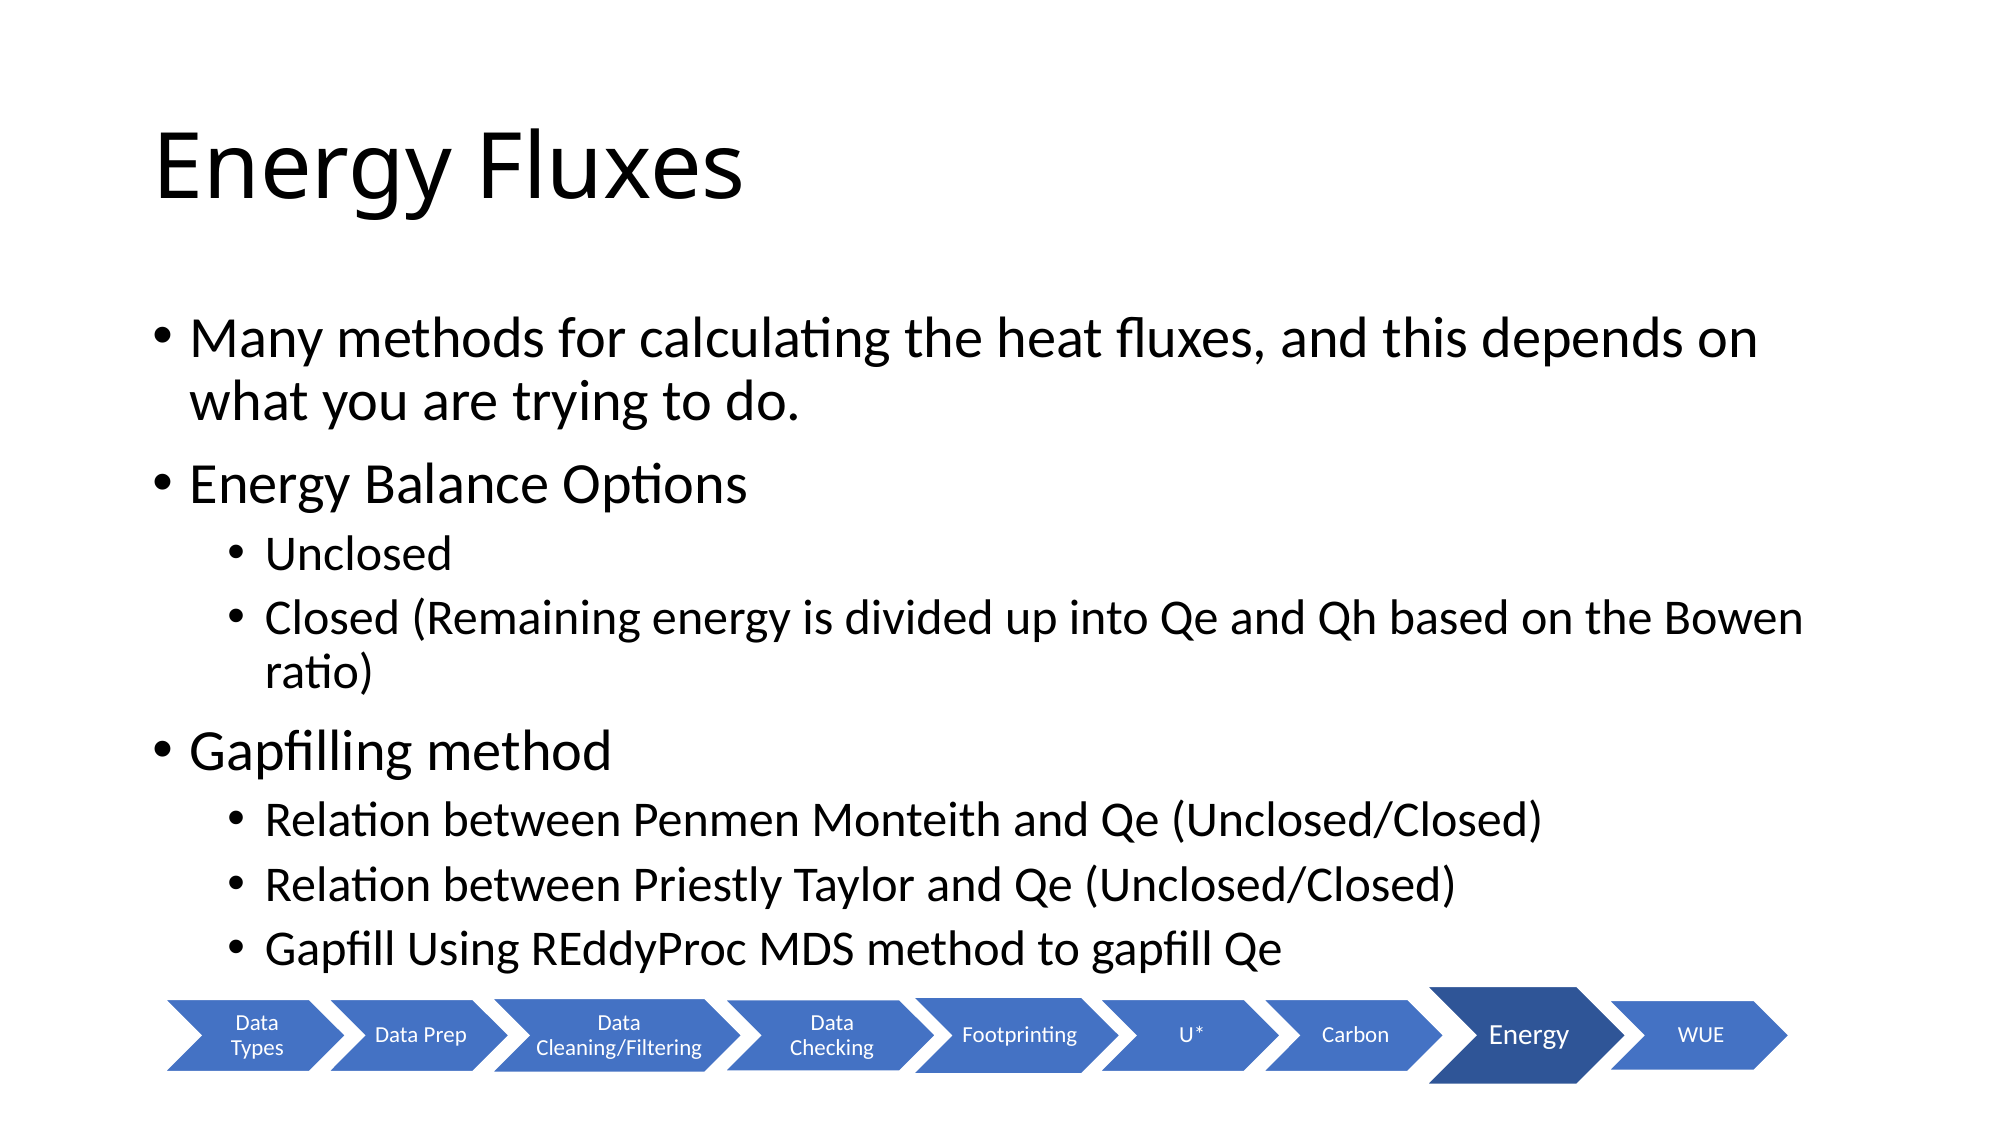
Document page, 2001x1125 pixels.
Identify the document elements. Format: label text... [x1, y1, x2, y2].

list Many methods for calculating the heat fluxes, and this depends on what you are trying to do. Energy Balance Options Unclosed Closed (Remaining energy is divided up into Qe and Qh based on the Bowen ratio) Gapfilling method Relation between Penmen Monteith and Qe (Unclosed/Closed) Relation between Priestly Taylor and Qe (Unclosed/Closed) Gapfill Using REddyProc MDS method to gapfill Qe [137, 299, 1863, 1014]
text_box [163, 570, 1791, 1125]
title Energy Fluxes [137, 59, 1863, 278]
